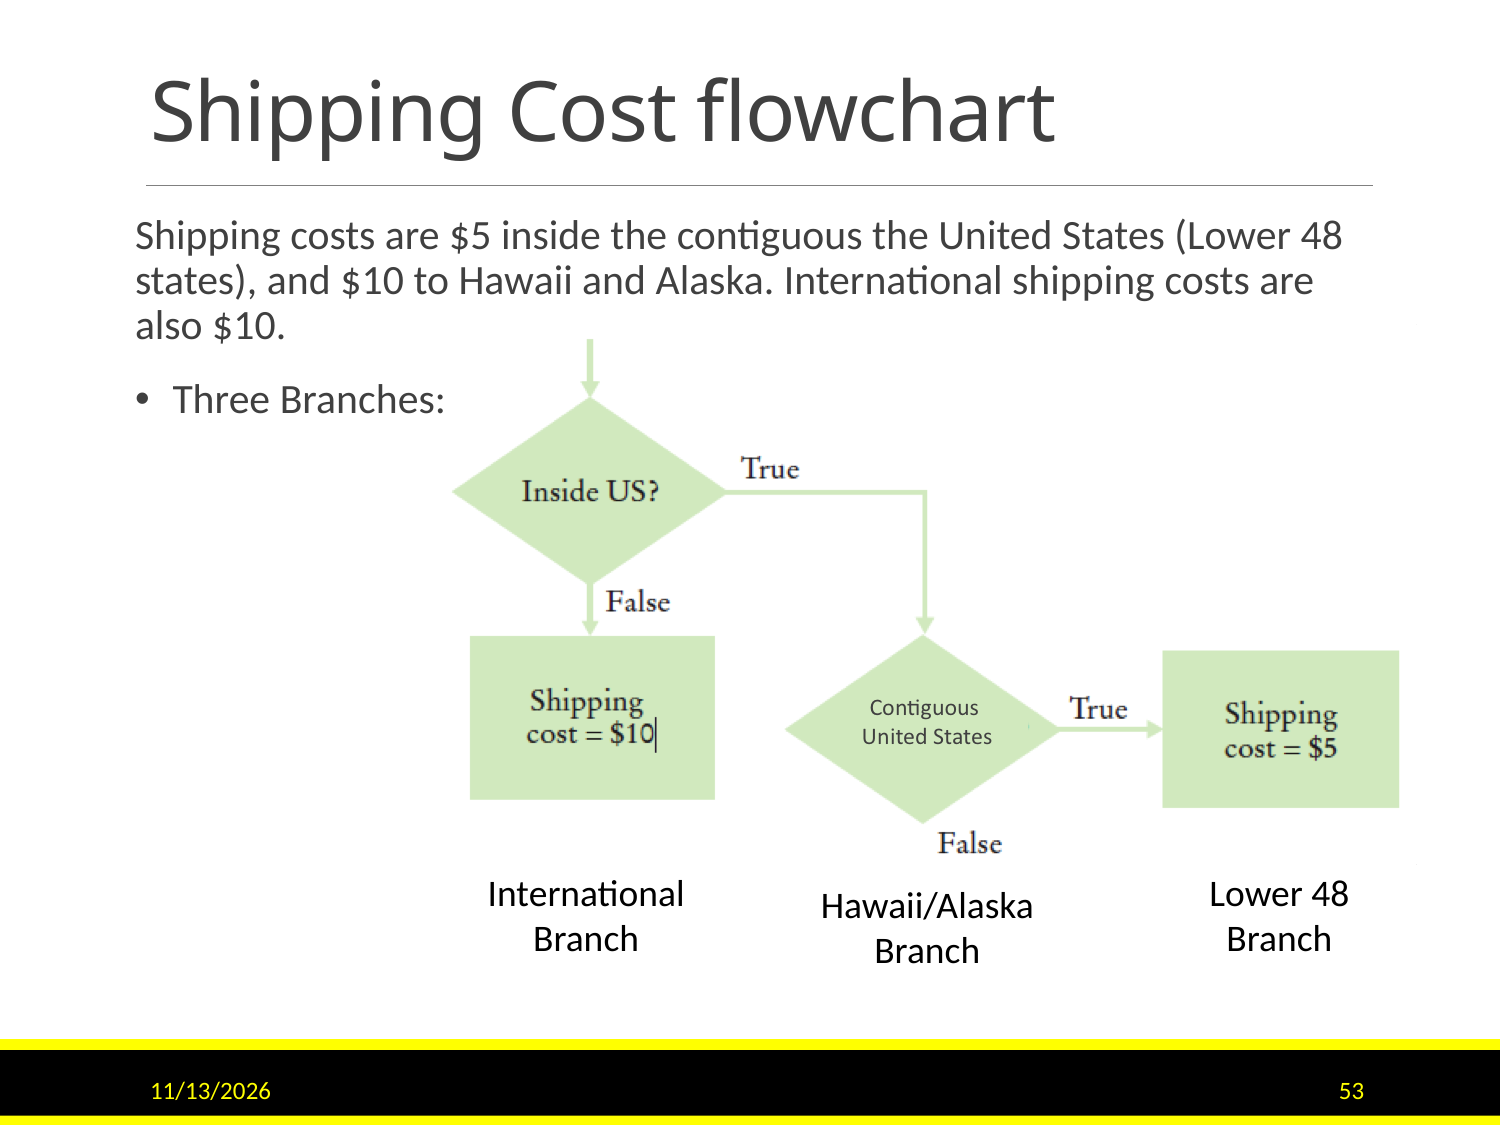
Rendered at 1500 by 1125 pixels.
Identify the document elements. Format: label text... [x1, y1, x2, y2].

text_box Lower 48 Branch [1194, 873, 1365, 967]
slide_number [135, 1059, 440, 1120]
picture [437, 324, 1418, 866]
text_box International Branch [472, 873, 700, 967]
slide_number 53 [1218, 1059, 1380, 1120]
list Shipping costs are $5 inside the contiguous the United States (Lower 48 states), and $10 to Hawaii and Alaska. International shipping costs are also $10. Three Branches: [135, 205, 1373, 963]
text_box Hawaii/Alaska Branch [805, 873, 1049, 979]
title Shipping Cost flowchart [135, 47, 1373, 167]
